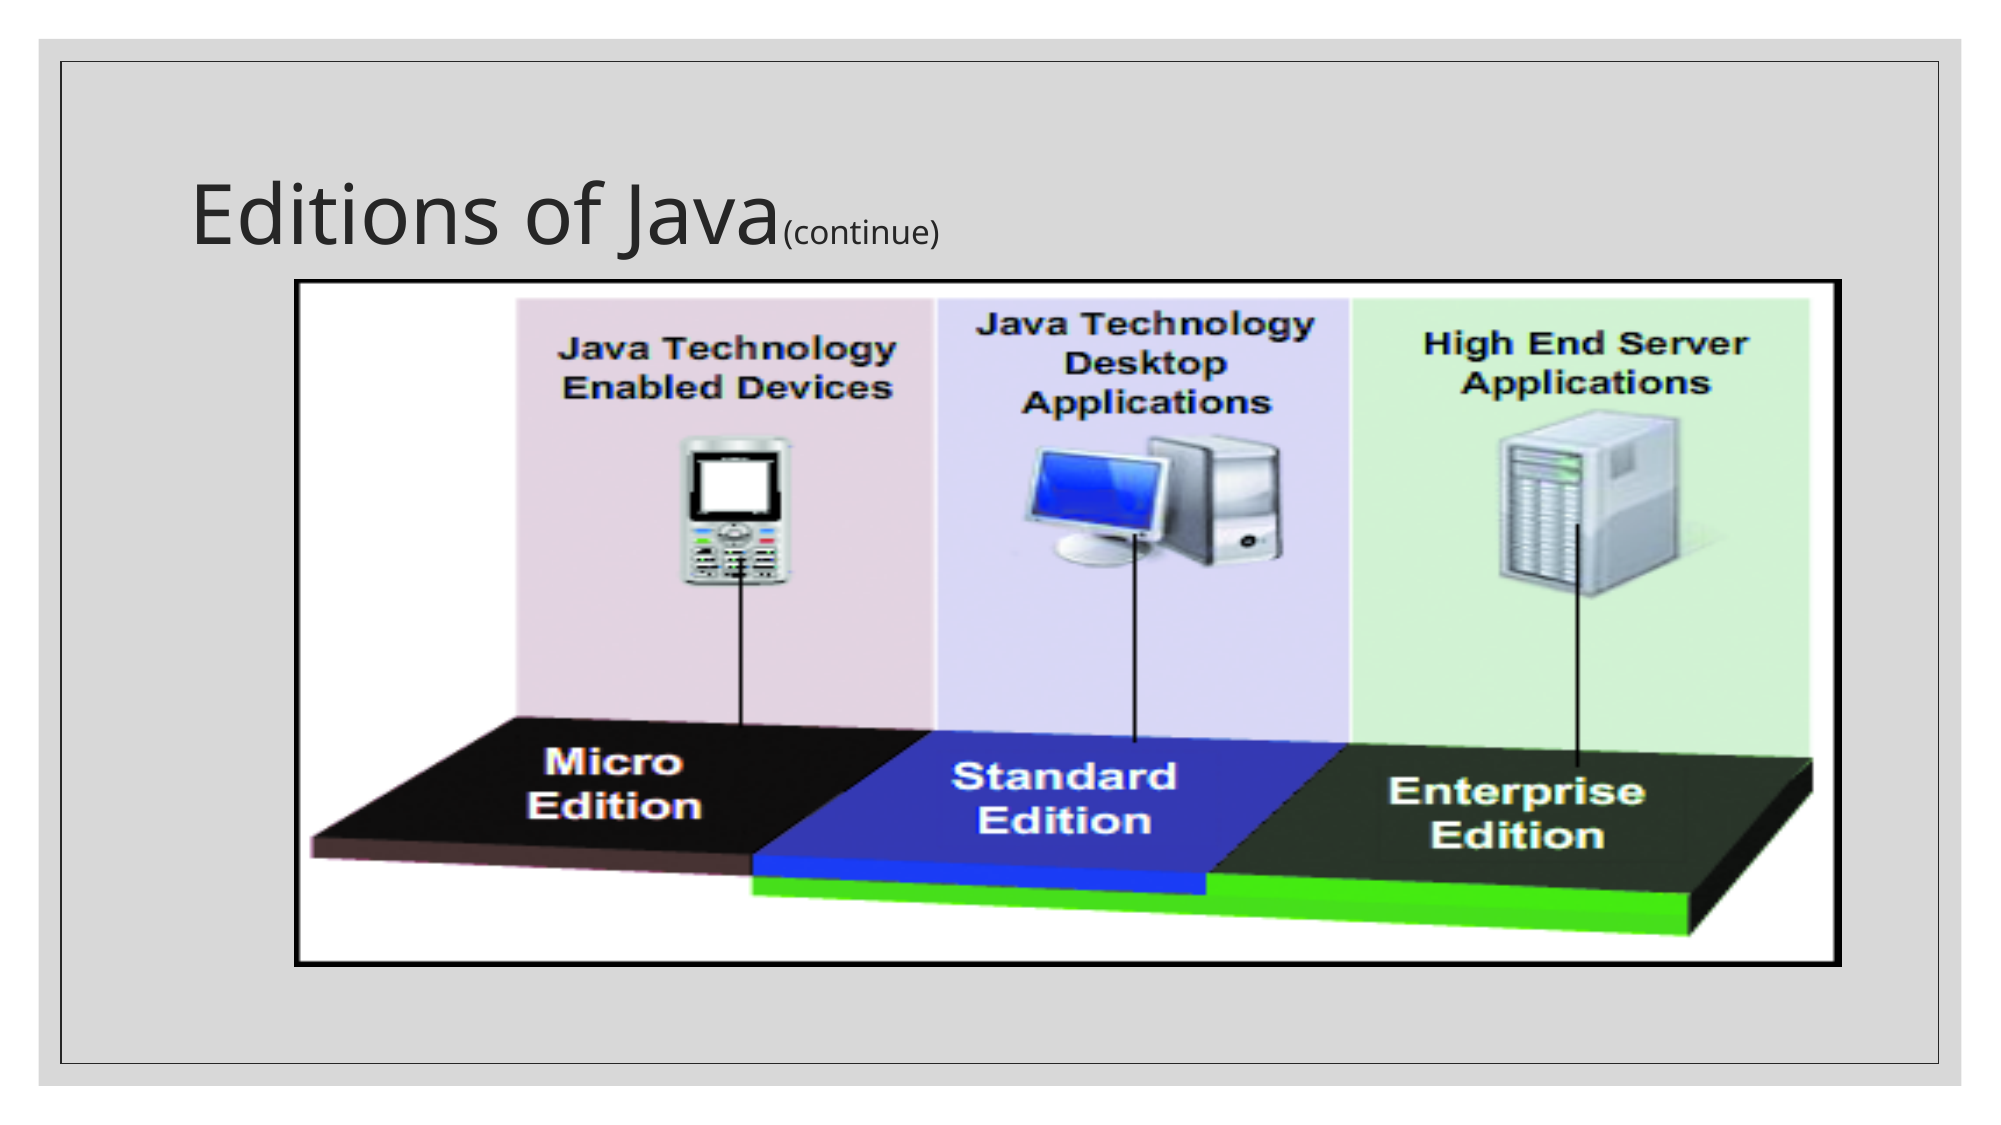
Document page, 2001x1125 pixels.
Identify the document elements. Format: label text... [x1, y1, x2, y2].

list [294, 279, 1842, 967]
title Editions of Java(continue) [174, 105, 1825, 331]
